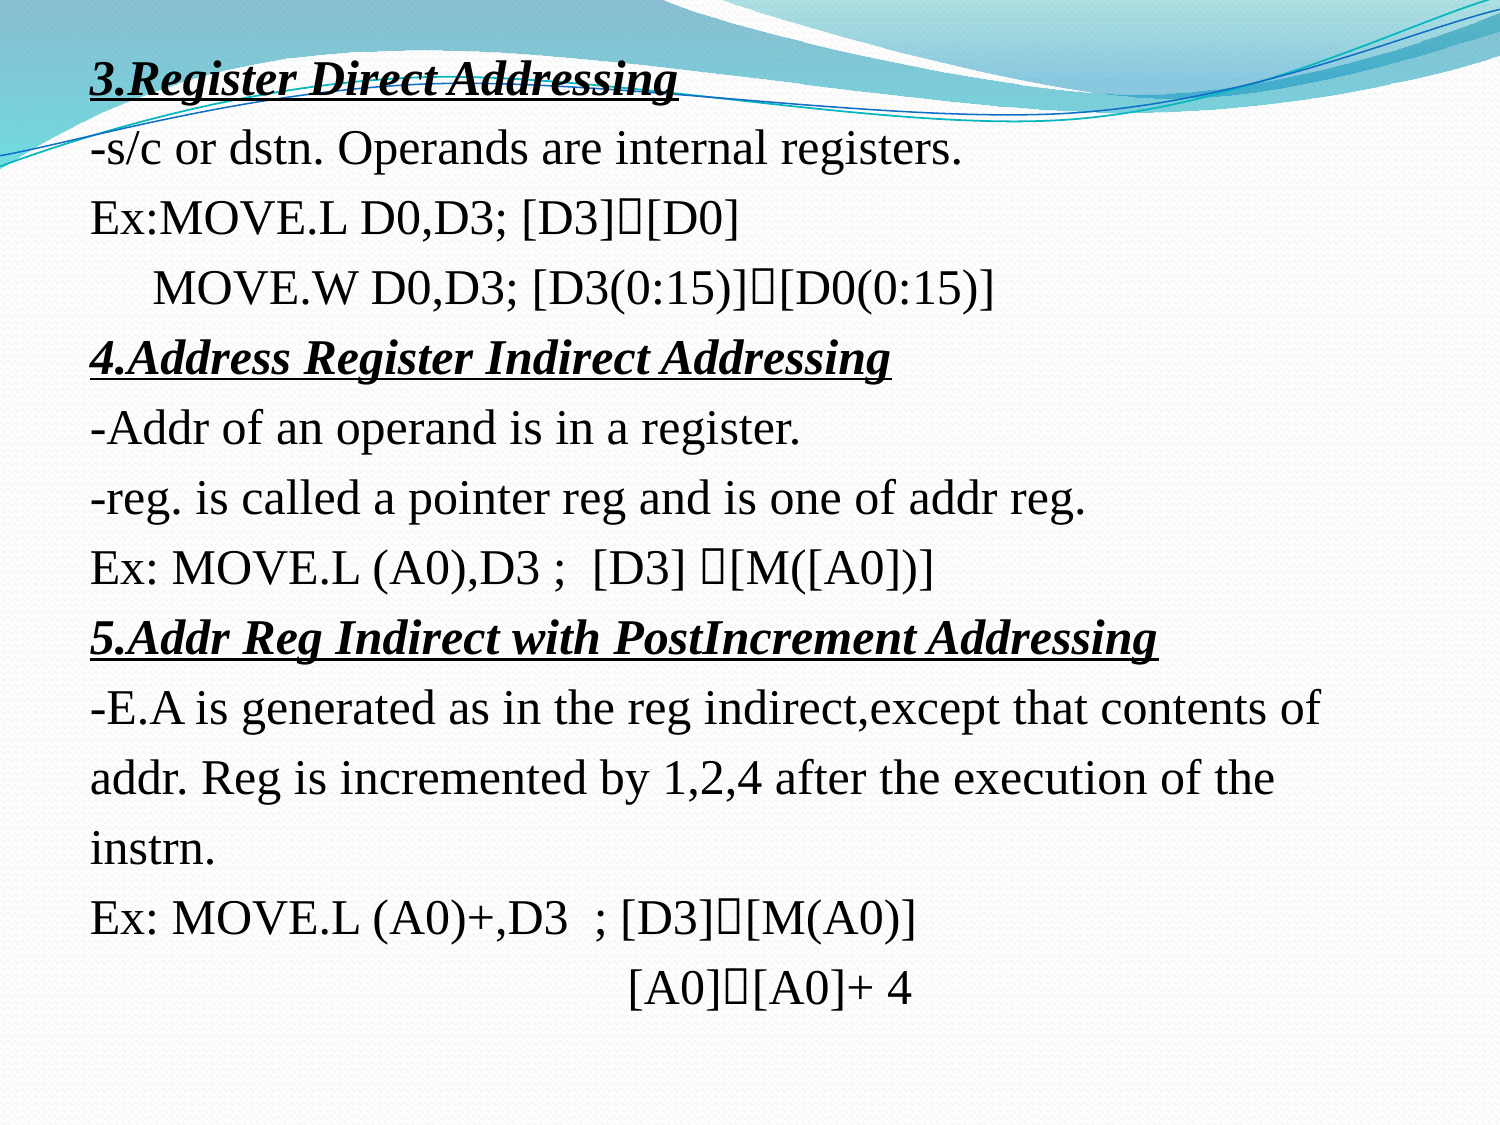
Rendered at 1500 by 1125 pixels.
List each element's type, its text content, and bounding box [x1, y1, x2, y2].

list 3.Register Direct Addressing -s/c or dstn. Operands are internal registers. Ex:MOVE.L D0,D3; [D3][D0] MOVE.W D0,D3; [D3(0:15)][D0(0:15)] 4.Address Register Indirect Addressing -Addr of an operand is in a register. -reg. is called a pointer reg and is one of addr reg. Ex: MOVE.L (A0),D3 ; [D3] [M([A0])] 5.Addr Reg Indirect with PostIncrement Addressing -E.A is generated as in the reg indirect,except that contents of addr. Reg is incremented by 1,2,4 after the execution of the instrn. Ex: MOVE.L (A0)+,D3 ; [D3][M(A0)] [A0][A0]+ 4 [75, 37, 1425, 1088]
